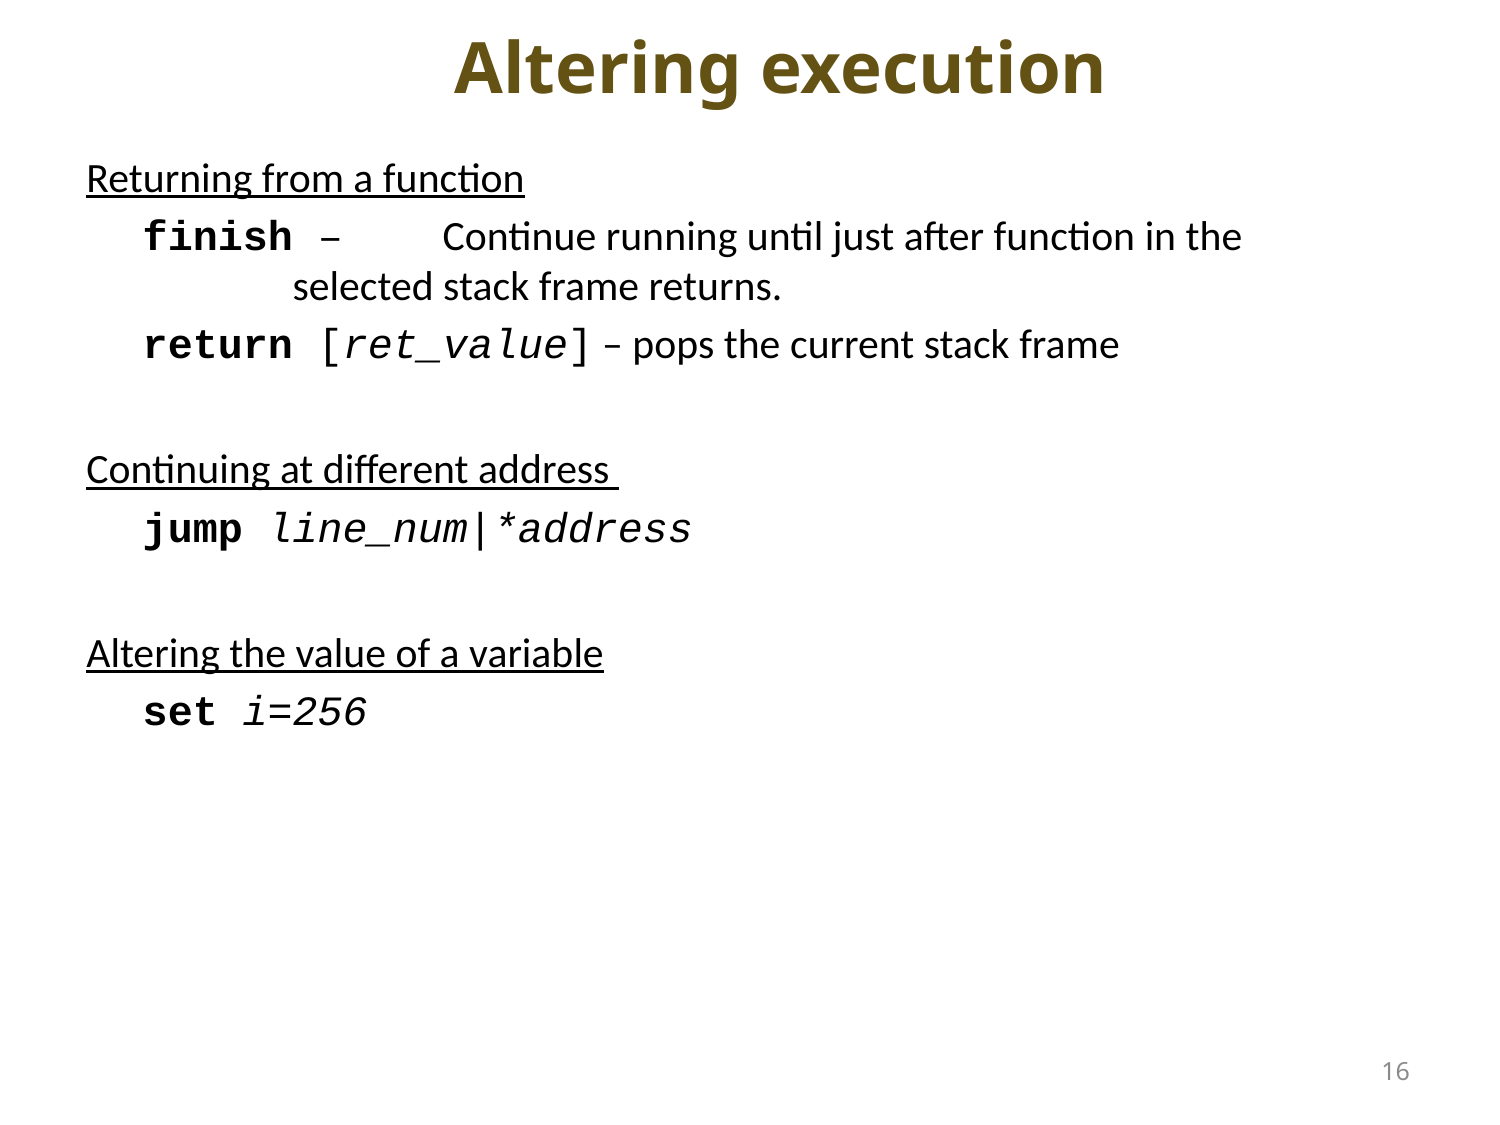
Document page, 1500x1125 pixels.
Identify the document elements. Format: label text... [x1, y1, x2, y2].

list Returning from a function finish – Continue running until just after function in the selected stack frame returns. return [ret_value] – pops the current stack frame Continuing at different address jump line_num|*address Altering the value of a variable set i=256 [71, 143, 1422, 1033]
slide_number 16 [1074, 1042, 1425, 1103]
title Altering execution [137, 12, 1425, 119]
